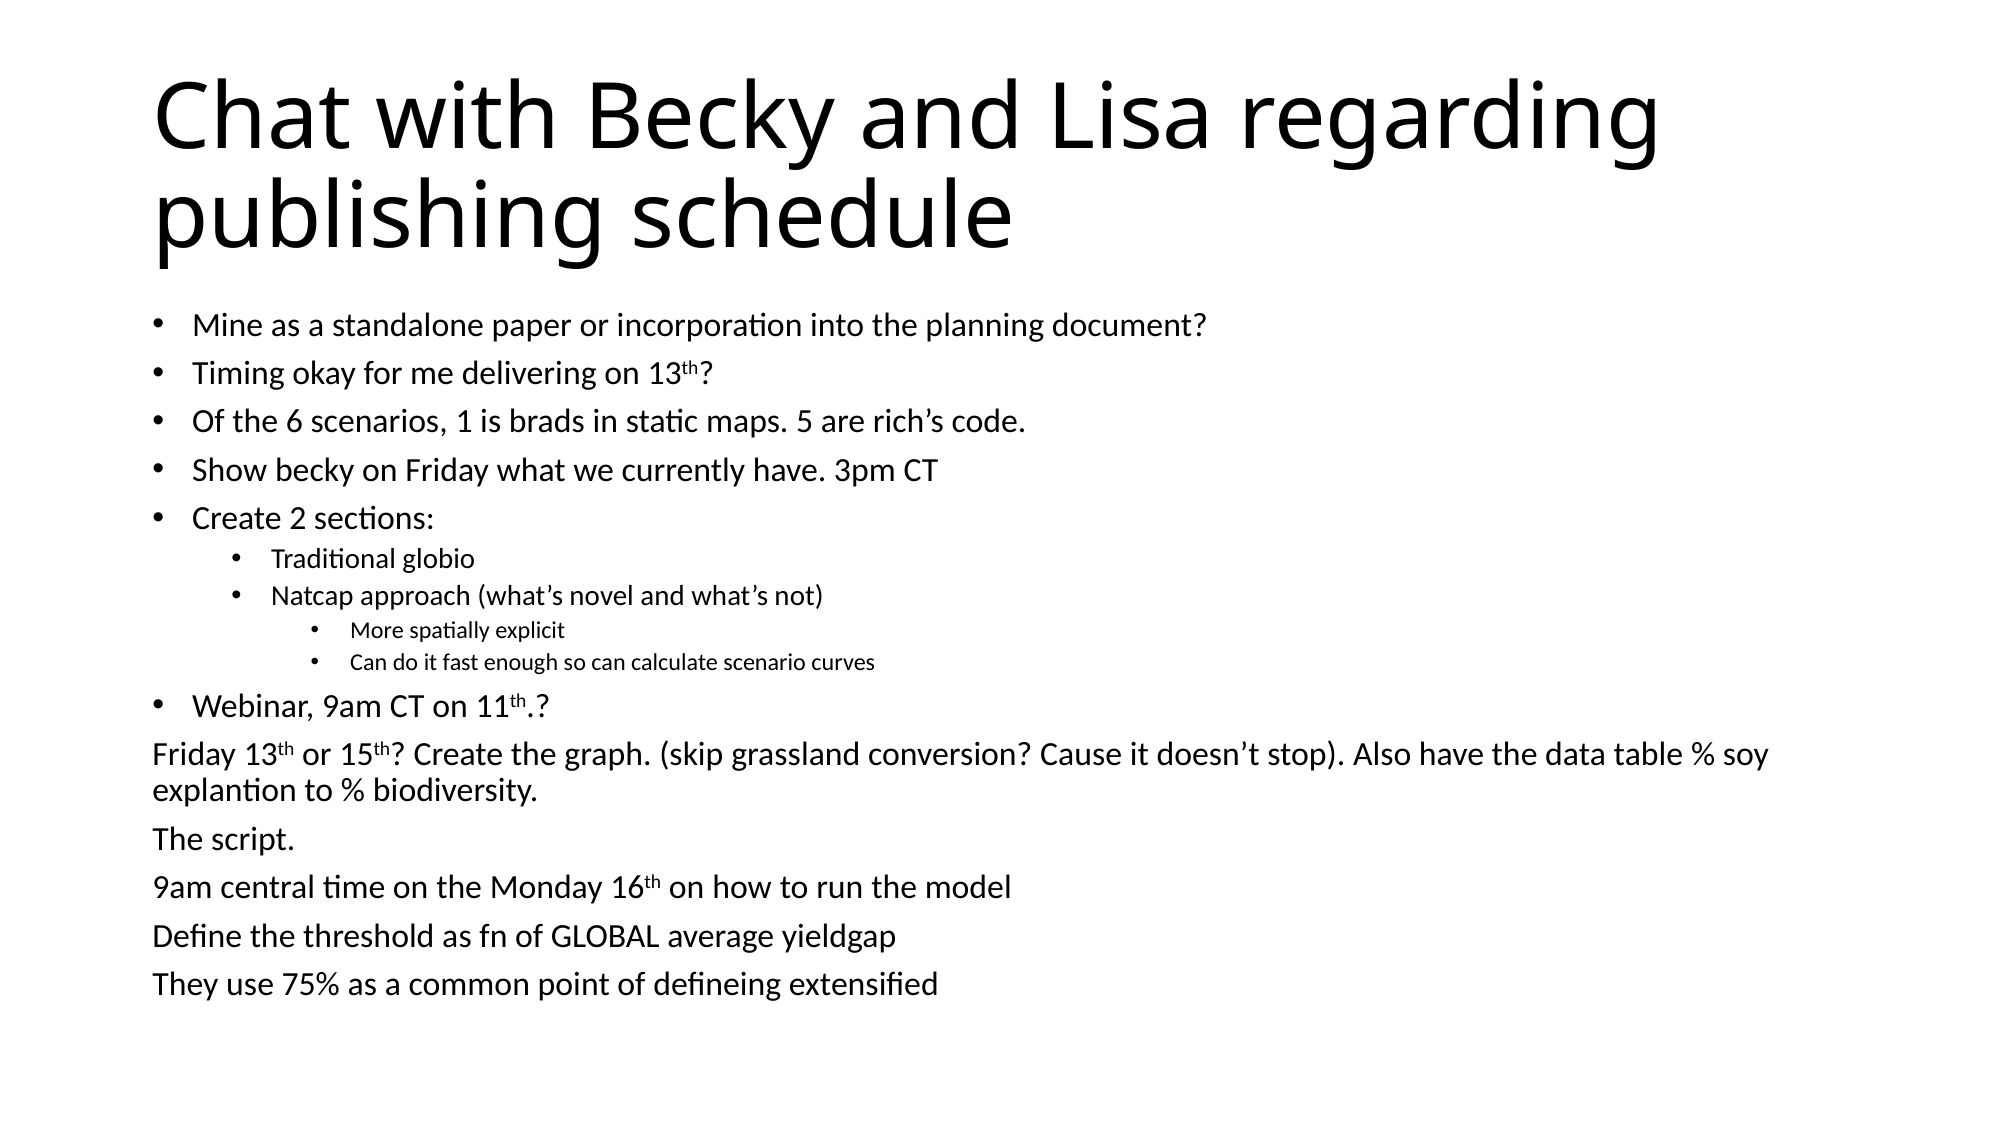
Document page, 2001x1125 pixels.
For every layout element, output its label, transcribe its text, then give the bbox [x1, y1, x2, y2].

list Mine as a standalone paper or incorporation into the planning document? Timing okay for me delivering on 13th? Of the 6 scenarios, 1 is brads in static maps. 5 are rich’s code. Show becky on Friday what we currently have. 3pm CT Create 2 sections: Traditional globio Natcap approach (what’s novel and what’s not) More spatially explicit Can do it fast enough so can calculate scenario curves Webinar, 9am CT on 11th.? Friday 13th or 15th? Create the graph. (skip grassland conversion? Cause it doesn’t stop). Also have the data table % soy explantion to % biodiversity. The script. 9am central time on the Monday 16th on how to run the model Define the threshold as fn of GLOBAL average yieldgap They use 75% as a common point of defineing extensified [137, 299, 1863, 1014]
title Chat with Becky and Lisa regarding publishing schedule [137, 59, 1863, 278]
